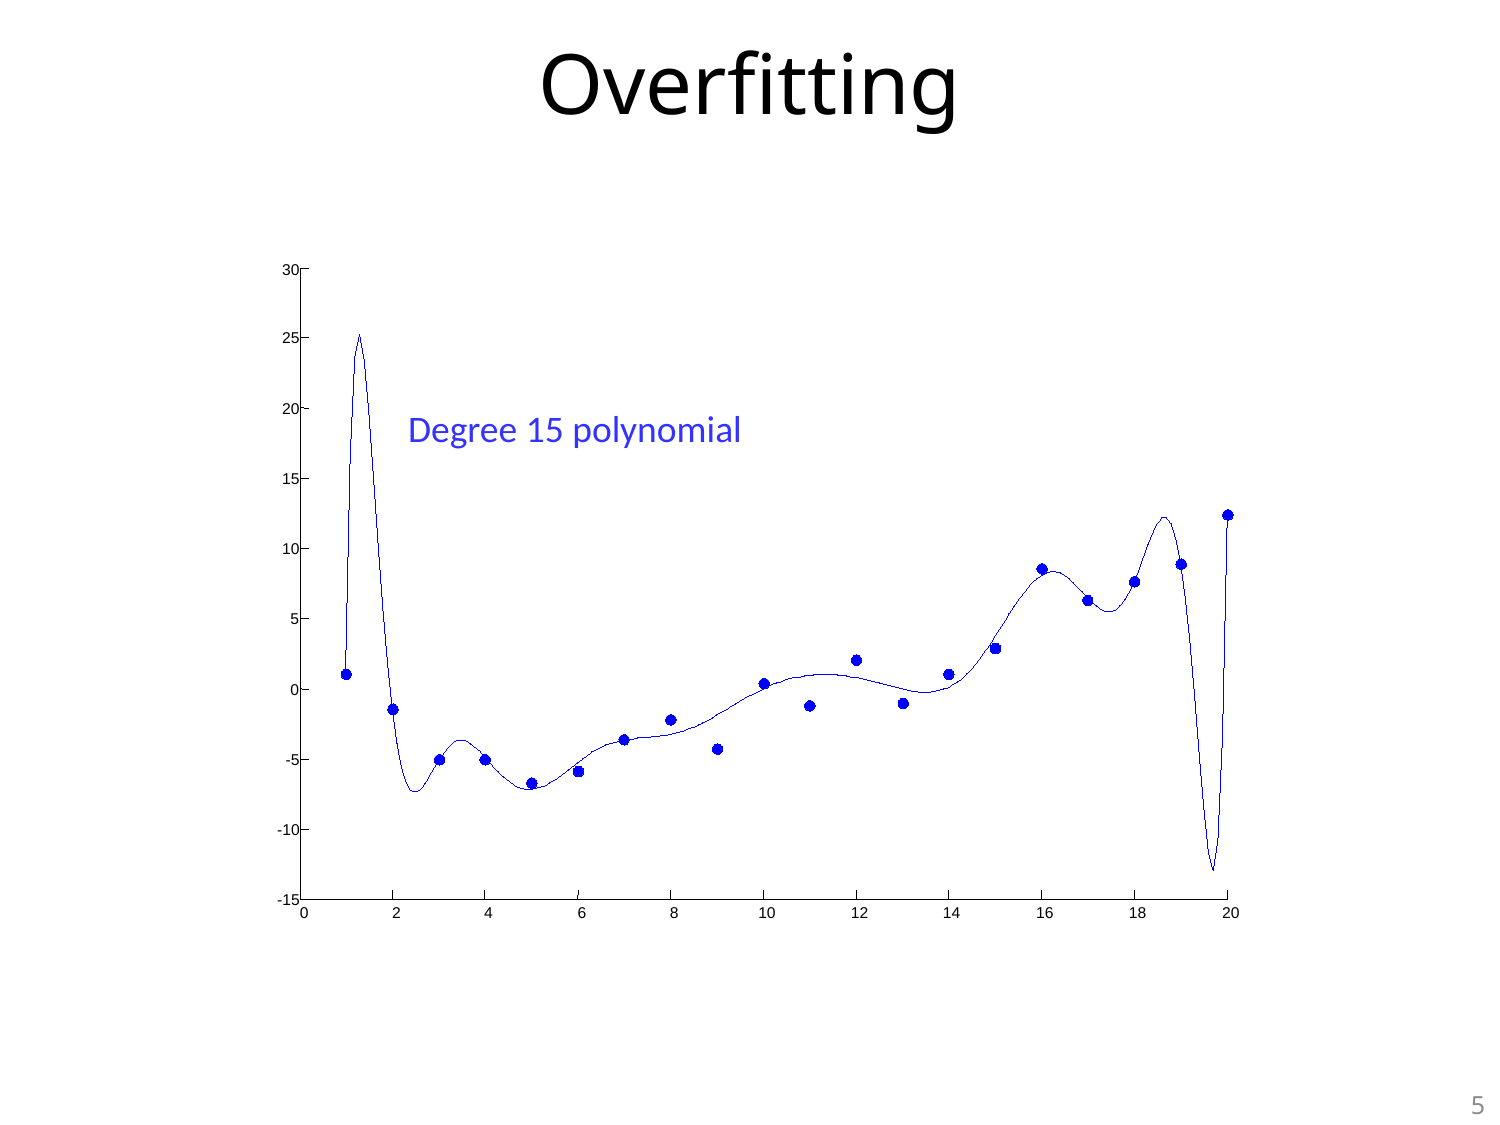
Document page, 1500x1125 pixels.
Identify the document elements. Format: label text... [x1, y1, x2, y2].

slide_number 5 [1149, 1087, 1500, 1125]
title Overfitting [0, 0, 1500, 163]
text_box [276, 259, 1240, 923]
